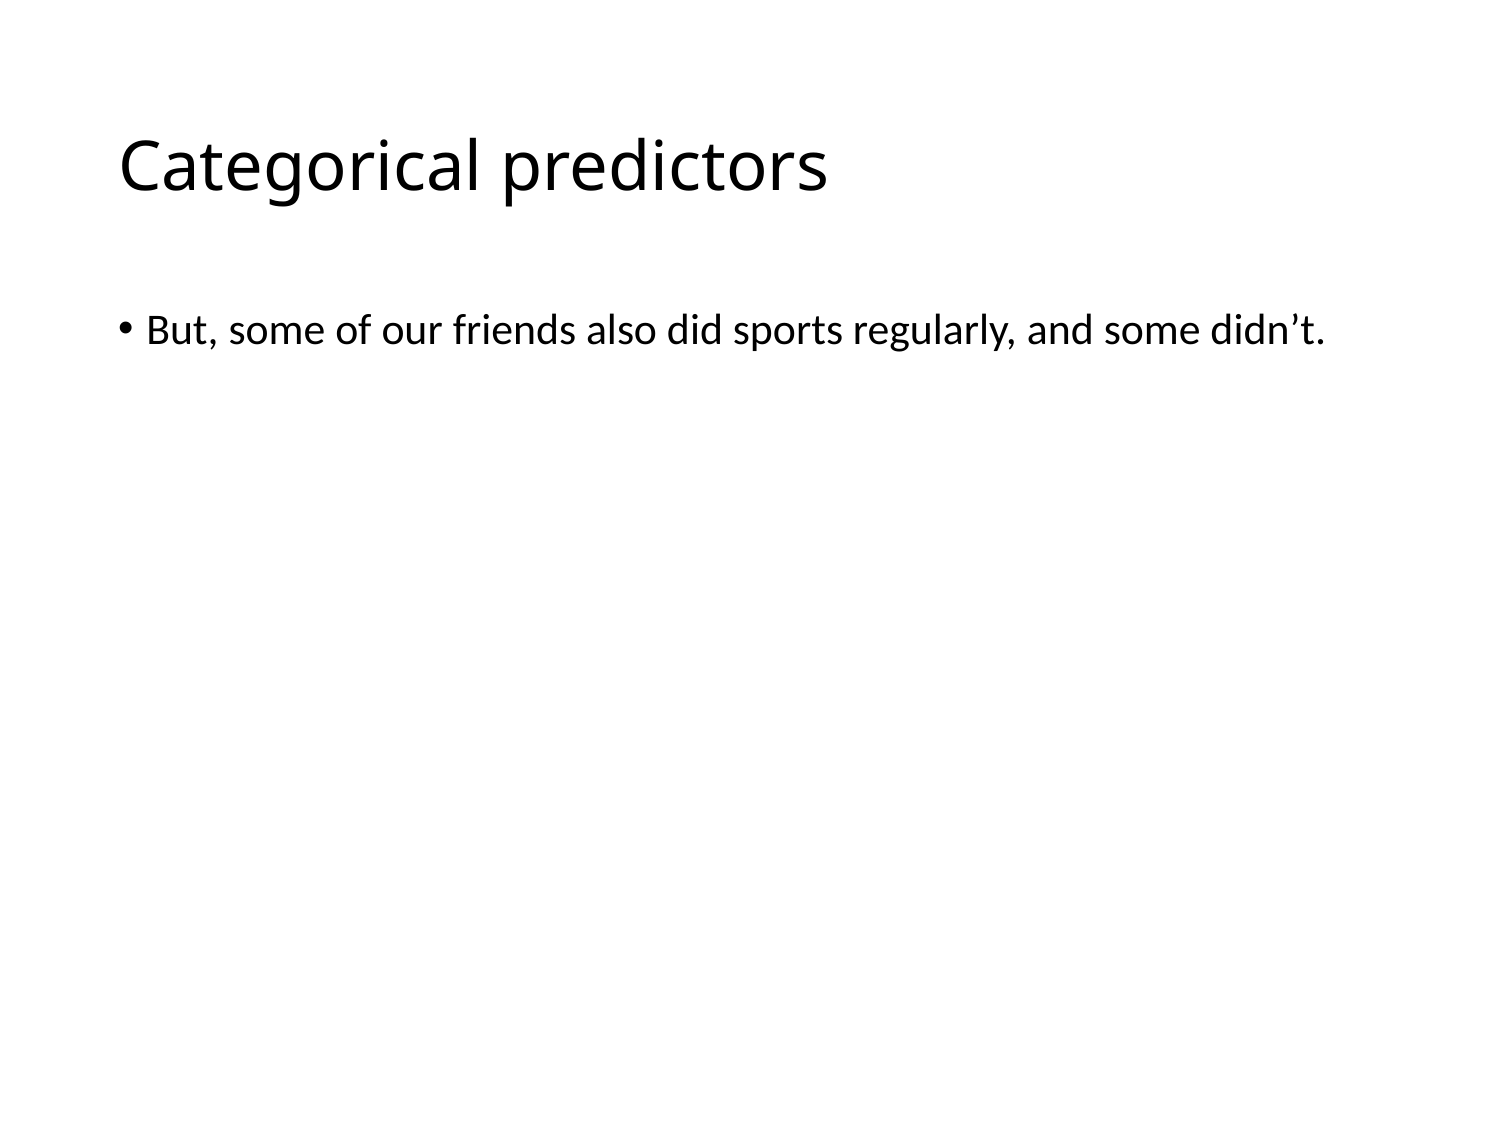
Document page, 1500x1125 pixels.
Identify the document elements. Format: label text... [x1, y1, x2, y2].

list But, some of our friends also did sports regularly, and some didn’t. [103, 299, 1397, 1014]
title Categorical predictors [103, 59, 1397, 278]
